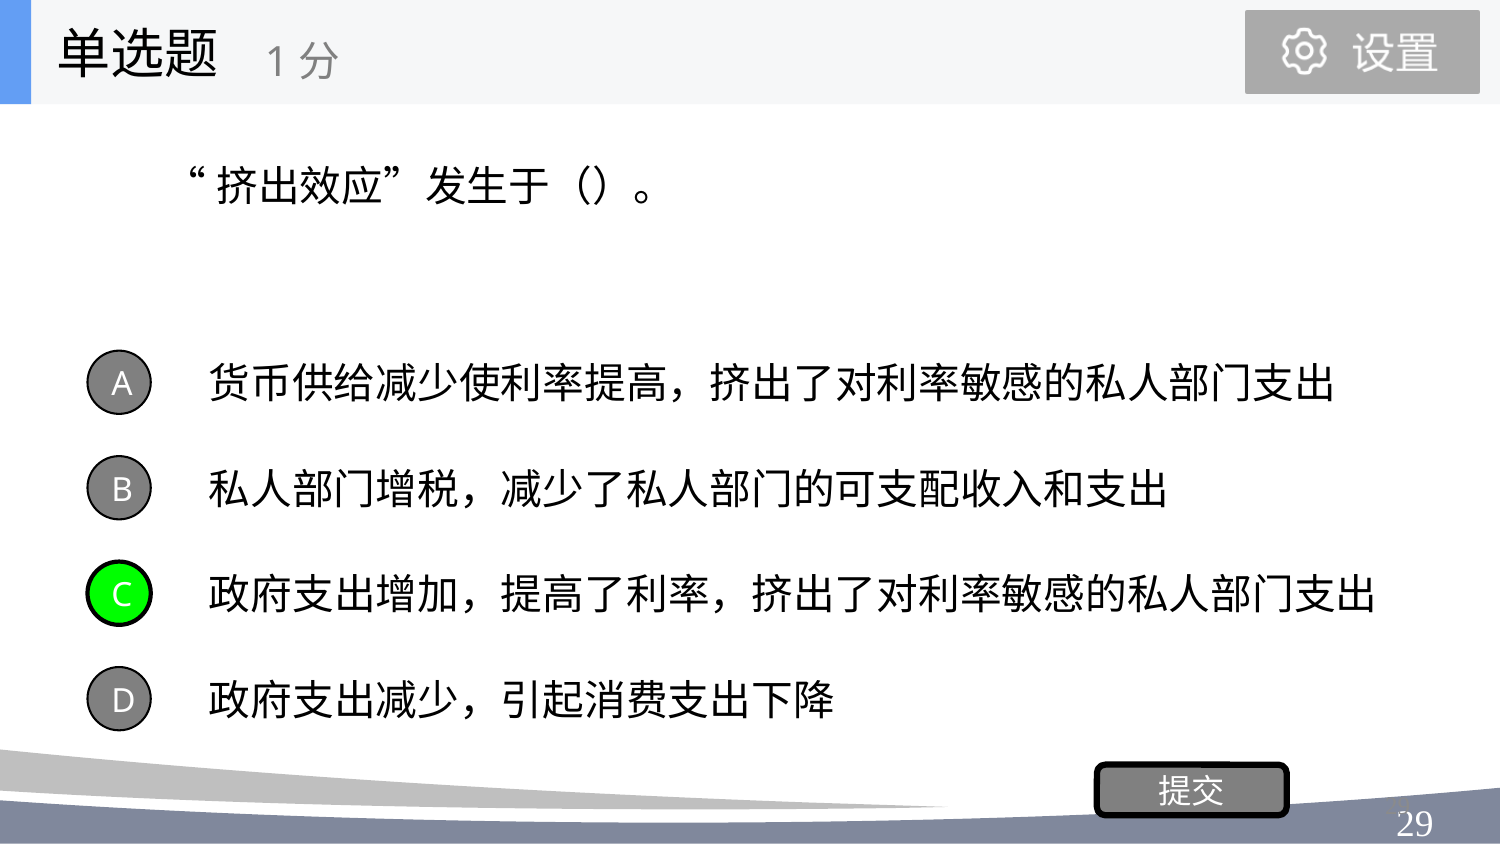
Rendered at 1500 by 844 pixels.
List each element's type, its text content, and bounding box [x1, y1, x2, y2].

text_box 私人部门增税，减少了私人部门的可支配收入和支出 [194, 448, 1480, 528]
slide_number 29 [1074, 782, 1425, 827]
text_box “挤出效应”发生于（）。 [149, 113, 1350, 317]
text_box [0, 0, 1500, 105]
text_box B [85, 453, 153, 522]
text_box C [85, 559, 153, 627]
text_box A [85, 348, 153, 417]
picture [1245, 10, 1480, 94]
text_box 政府支出减少，引起消费支出下降 [194, 659, 1480, 739]
text_box D [85, 664, 153, 733]
text_box 政府支出增加，提高了利率，挤出了对利率敏感的私人部门支出 [194, 553, 1480, 633]
text_box 货币供给减少使利率提高，挤出了对利率敏感的私人部门支出 [194, 342, 1480, 422]
text_box 提交 [1094, 762, 1289, 818]
